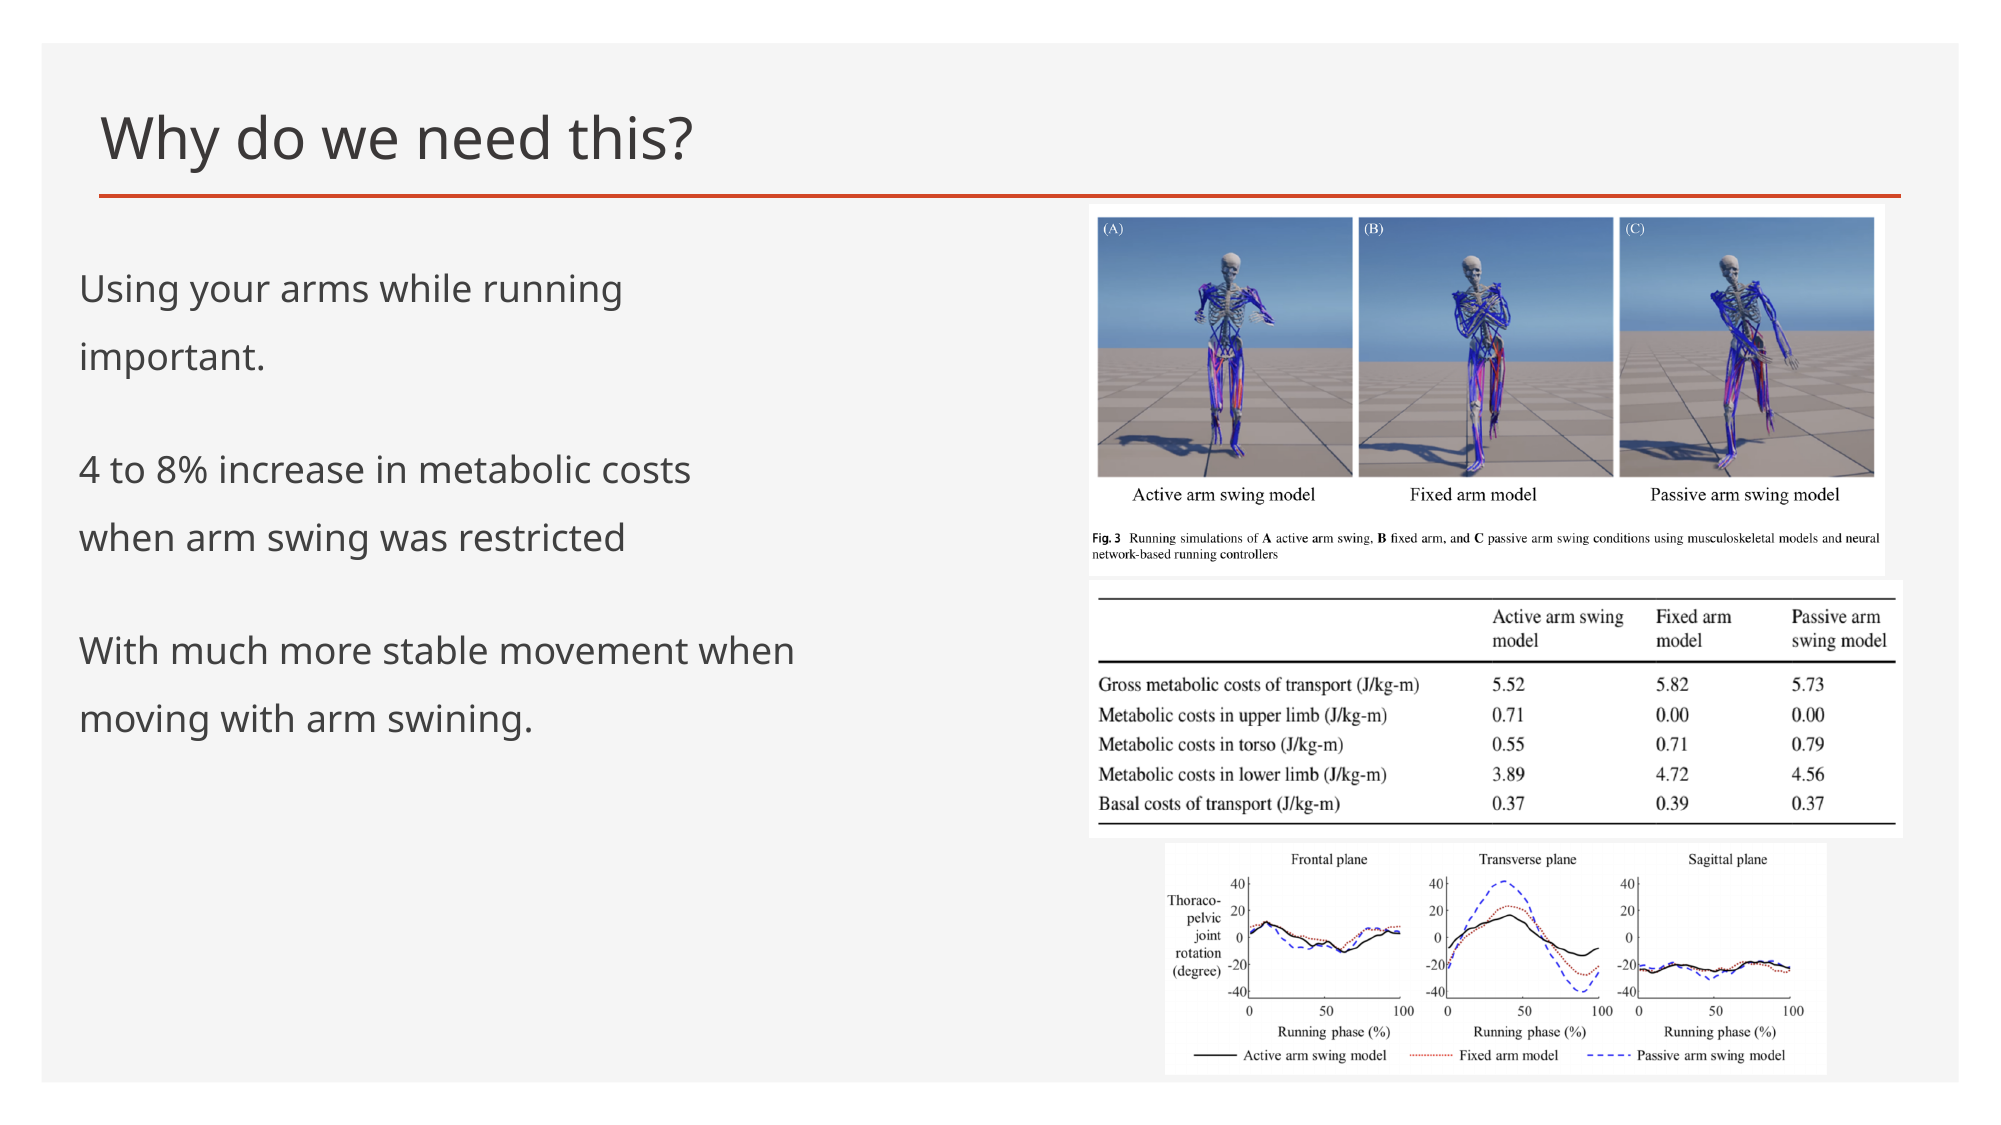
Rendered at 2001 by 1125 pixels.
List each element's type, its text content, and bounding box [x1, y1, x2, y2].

list Using your arms while running important. 4 to 8% increase in metabolic costs when arm swing was restricted With much more stable movement when moving with arm swining. [63, 235, 813, 888]
picture [1165, 842, 1827, 1075]
title Why do we need this? [85, 73, 1214, 179]
picture [1088, 580, 1903, 838]
picture [1089, 204, 1885, 576]
